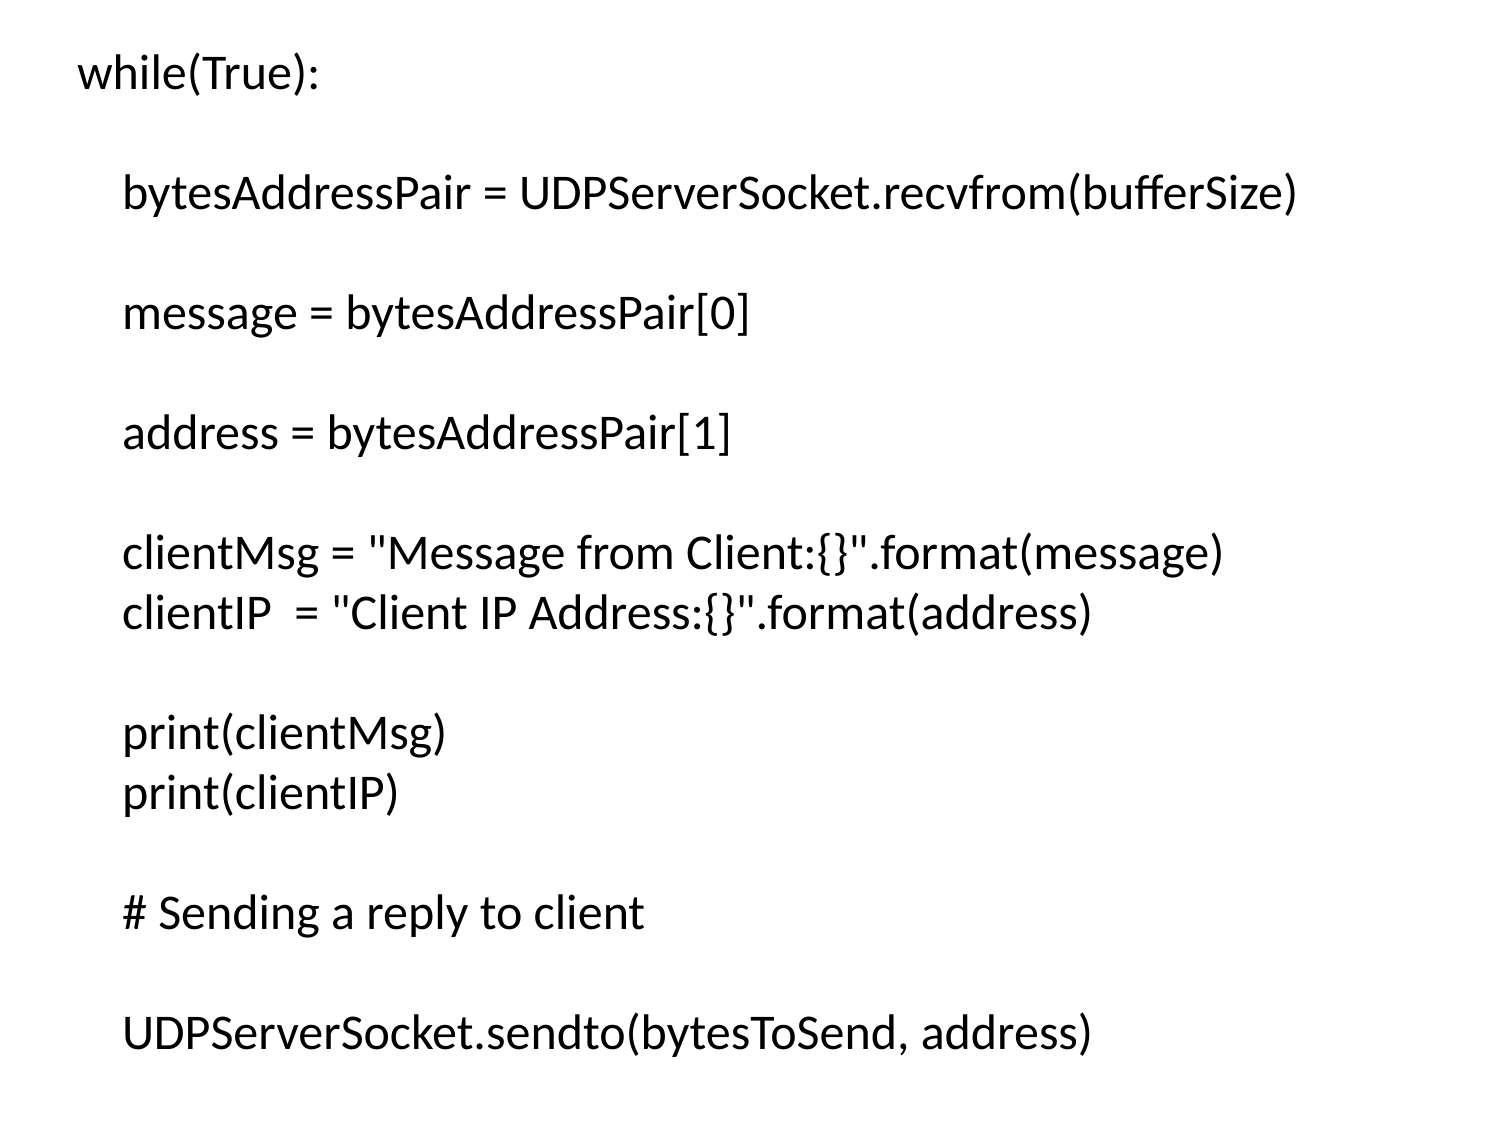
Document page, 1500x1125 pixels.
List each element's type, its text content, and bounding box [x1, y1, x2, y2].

text_box while(True): bytesAddressPair = UDPServerSocket.recvfrom(bufferSize) message = bytesAddressPair[0] address = bytesAddressPair[1] clientMsg = "Message from Client:{}".format(message) clientIP = "Client IP Address:{}".format(address) print(clientMsg) print(clientIP) # Sending a reply to client UDPServerSocket.sendto(bytesToSend, address) [62, 32, 1400, 1068]
